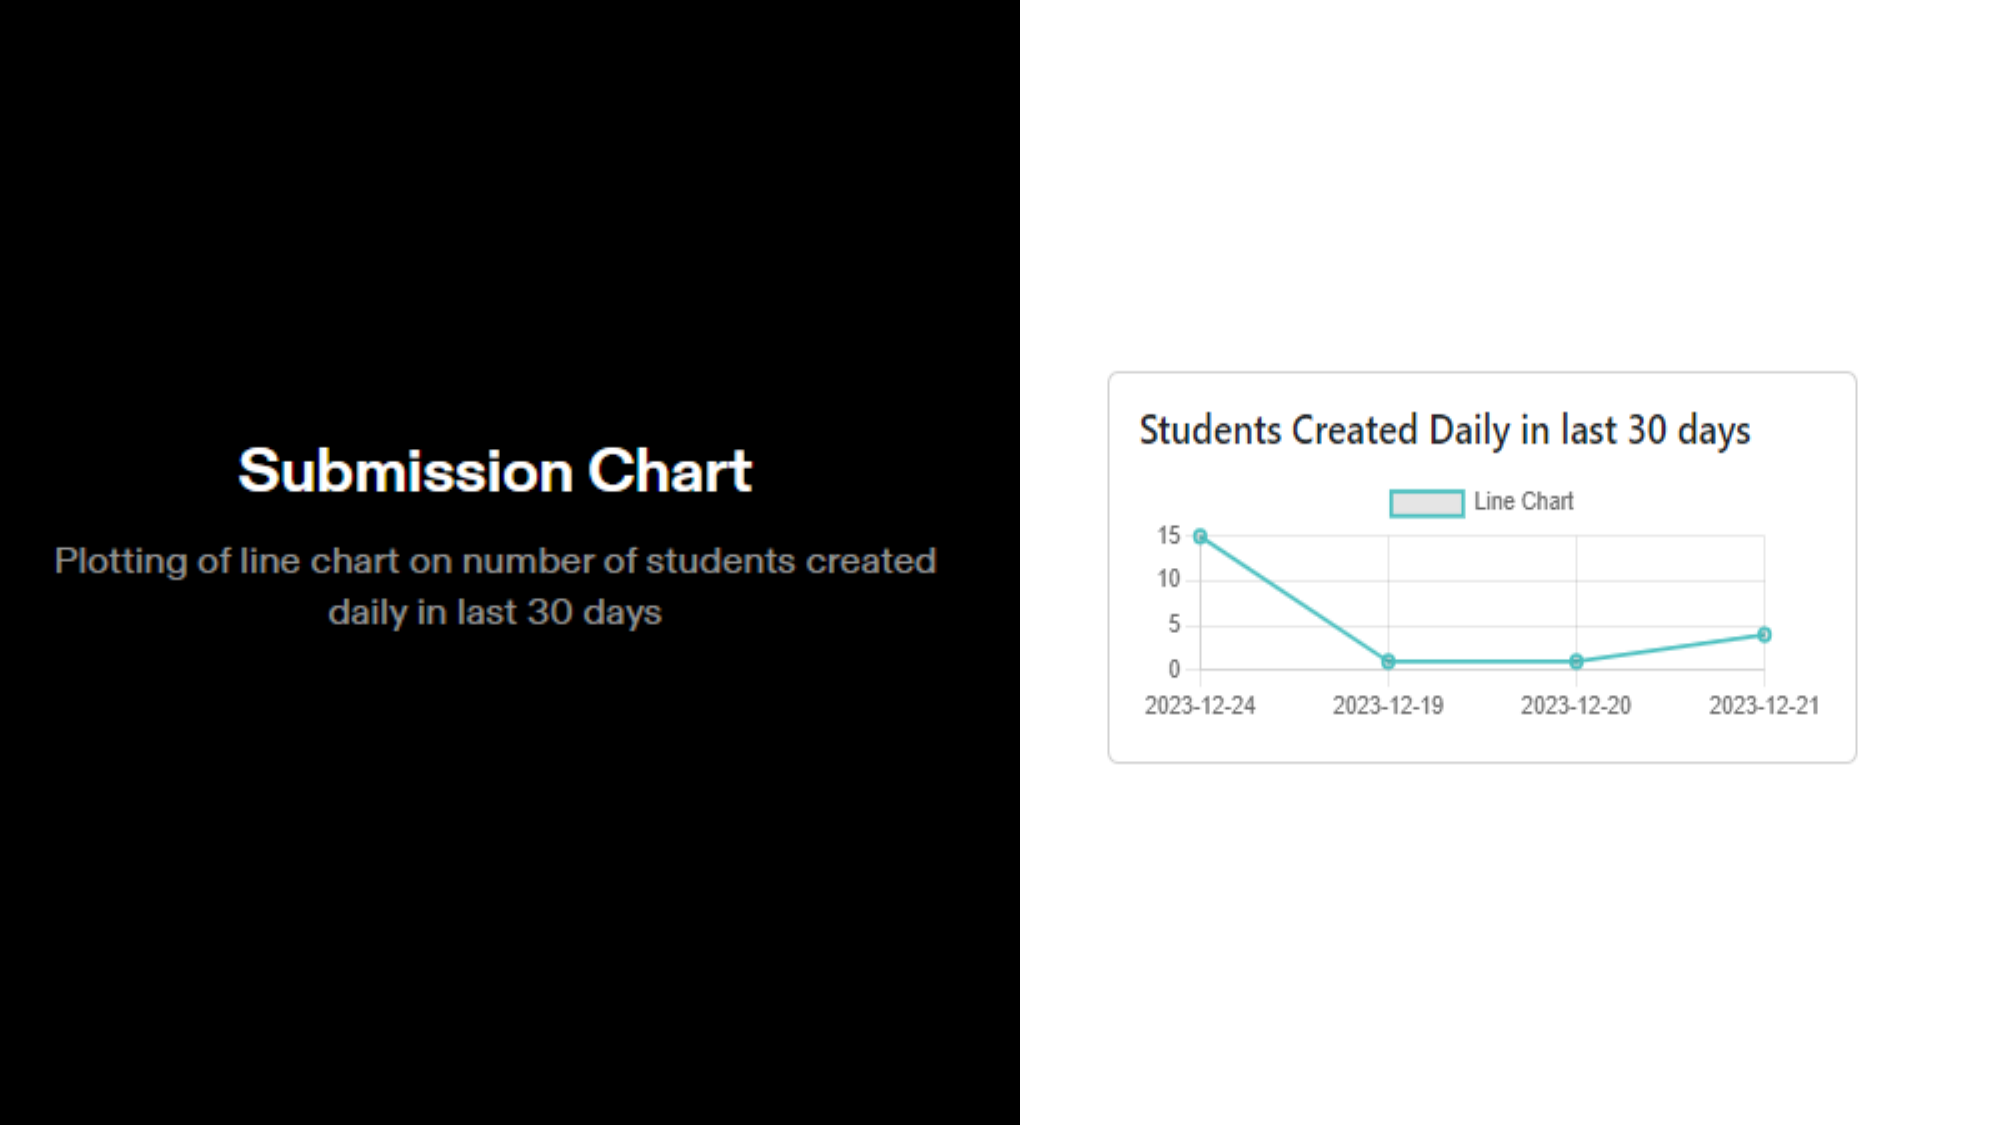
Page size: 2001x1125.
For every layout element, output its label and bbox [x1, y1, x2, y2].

picture [0, 0, 1020, 1125]
picture [1092, 340, 1884, 785]
